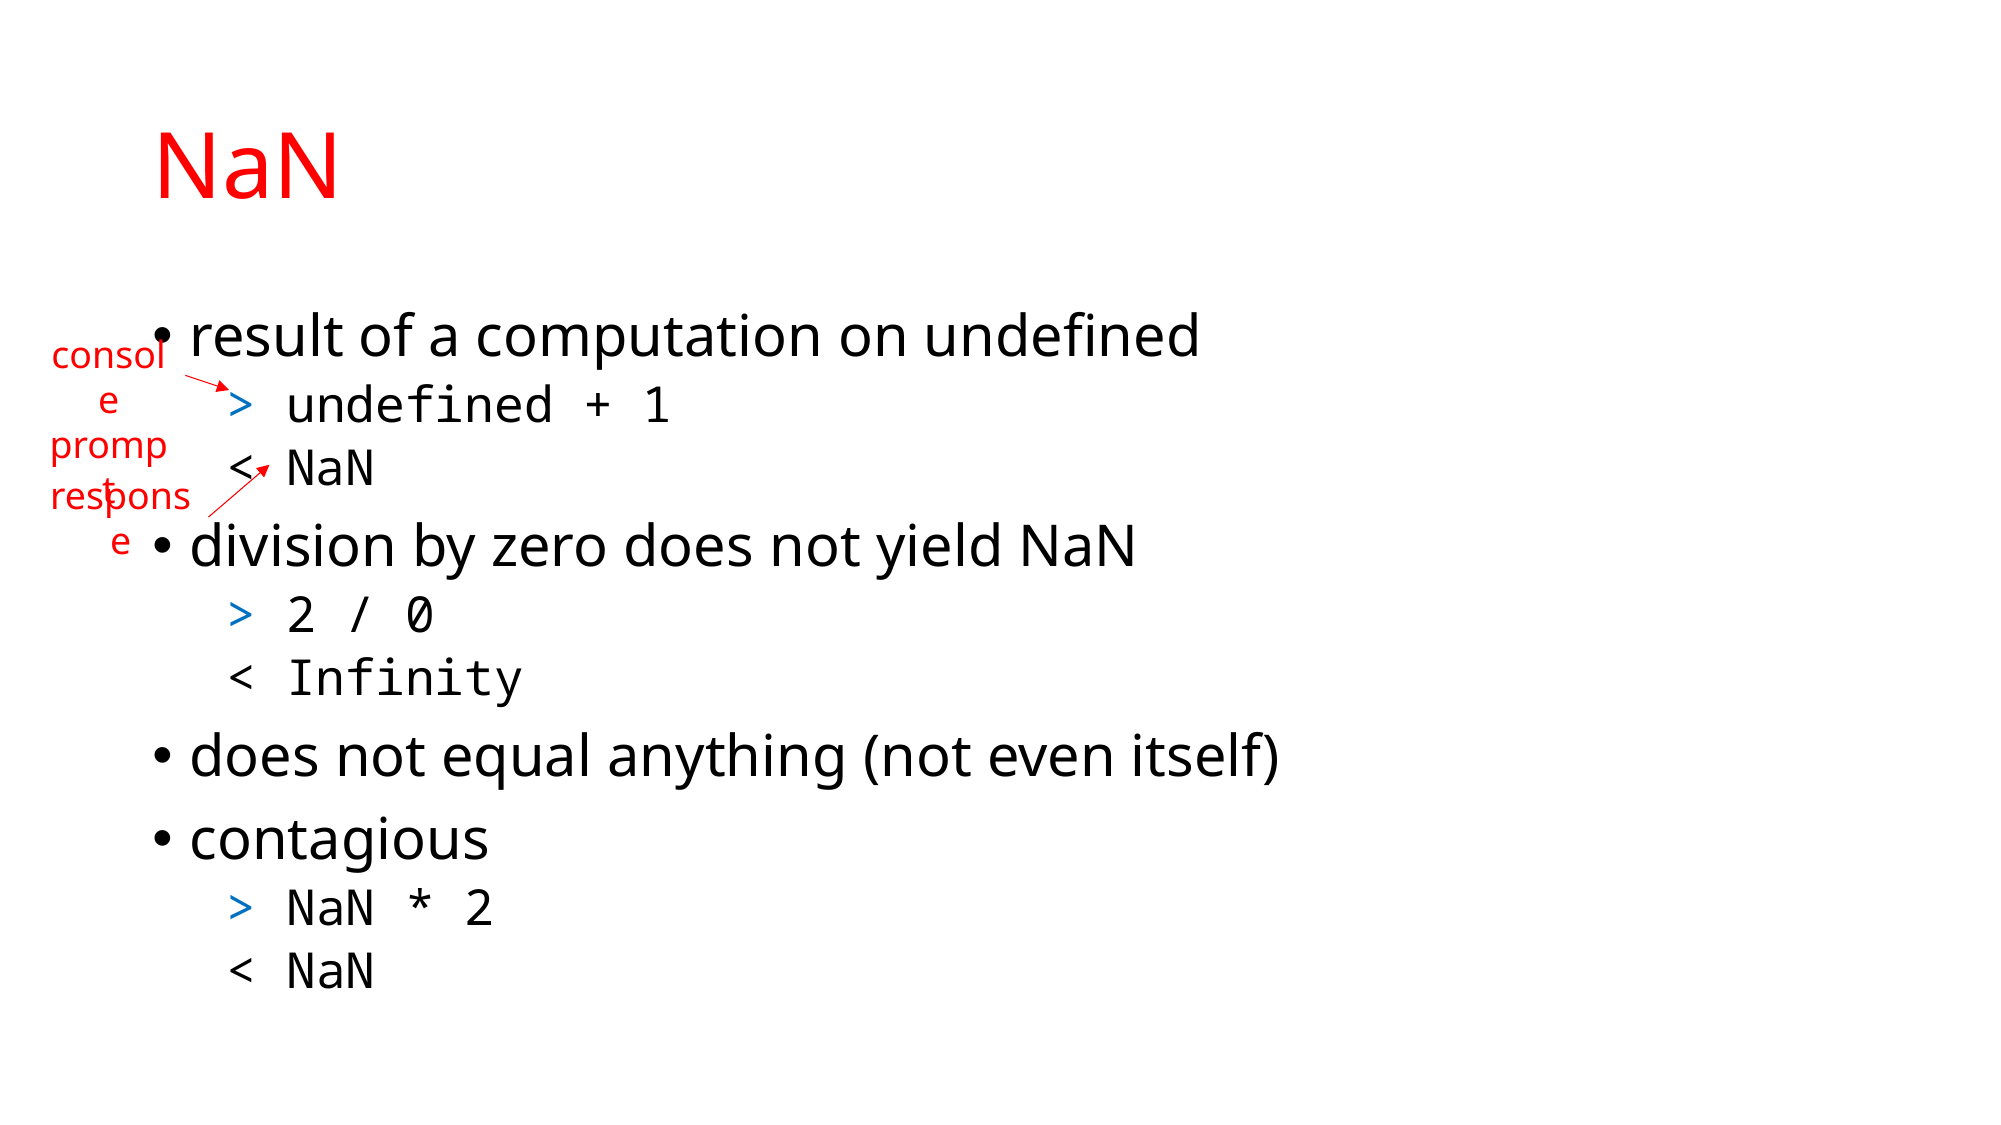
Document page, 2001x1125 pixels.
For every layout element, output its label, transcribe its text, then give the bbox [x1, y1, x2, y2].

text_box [185, 375, 230, 390]
list result of a computation on undefined > undefined + 1 < NaN division by zero does not yield NaN > 2 / 0 < Infinity does not equal anything (not even itself) contagious > NaN * 2 < NaN [137, 299, 1863, 1014]
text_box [208, 464, 270, 496]
title NaN [137, 59, 1863, 278]
text_box response [32, 464, 209, 570]
text_box console prompt [32, 323, 185, 464]
